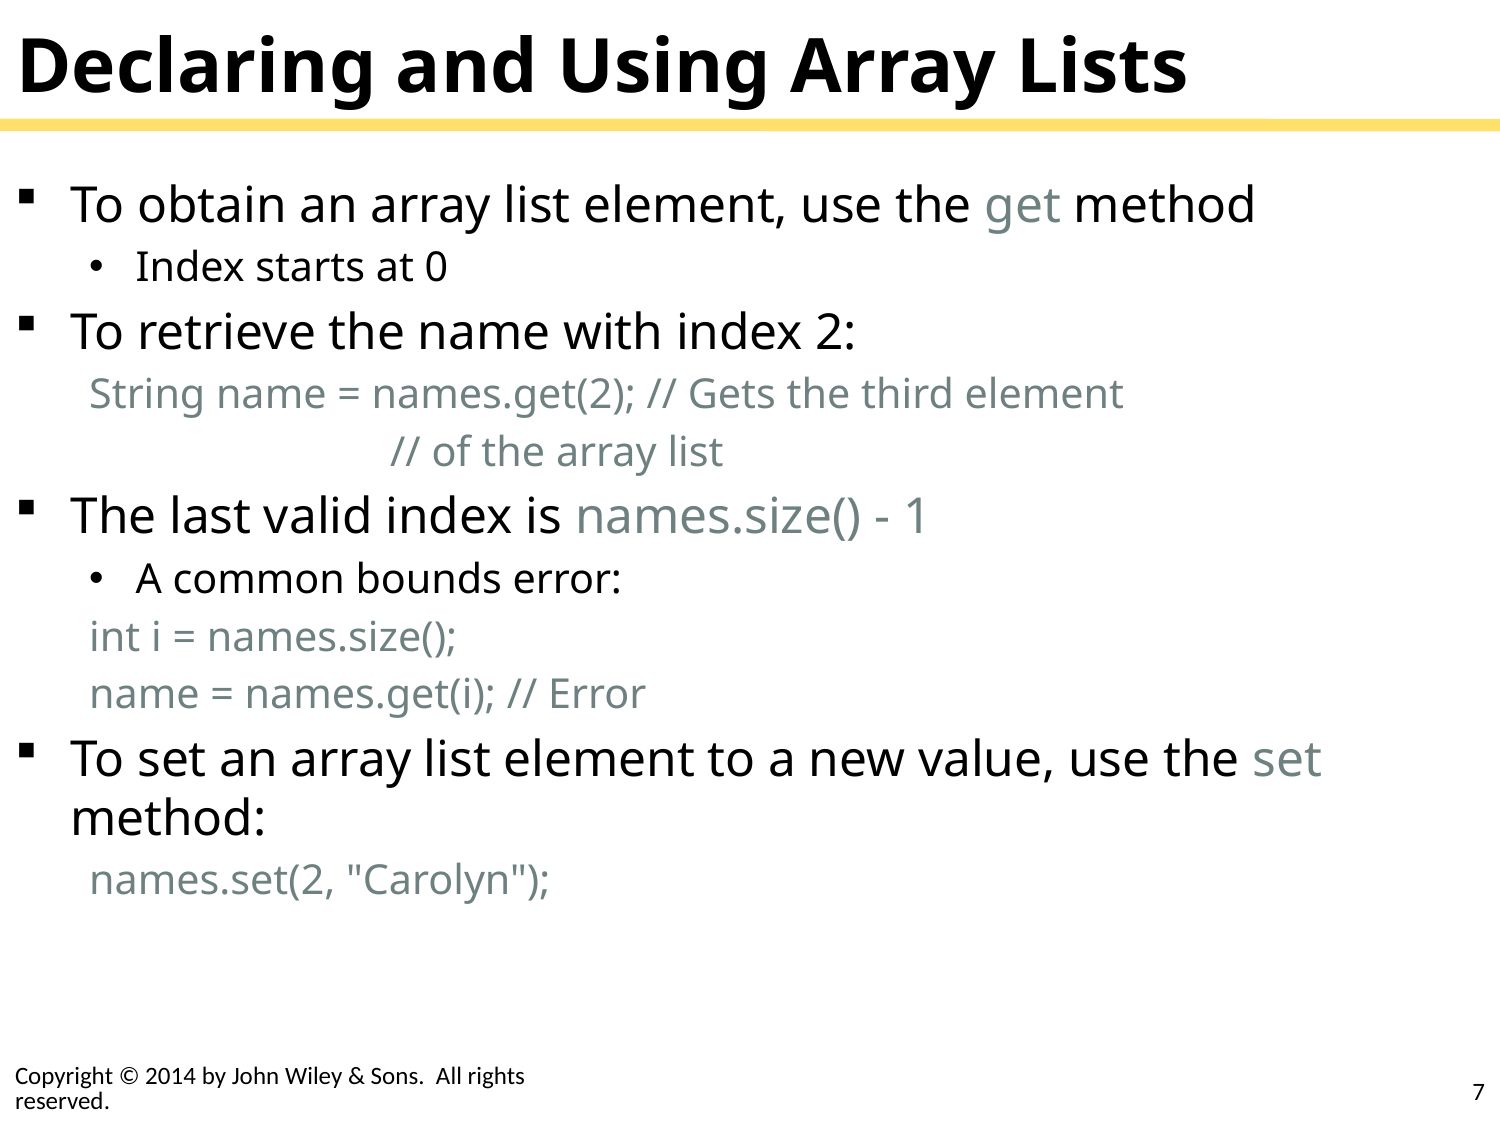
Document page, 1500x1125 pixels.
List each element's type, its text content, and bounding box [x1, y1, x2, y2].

list To obtain an array list element, use the get method Index starts at 0 To retrieve the name with index 2: String name = names.get(2); // Gets the third element // of the array list The last valid index is names.size() - 1 A common bounds error: int i = names.size(); name = names.get(i); // Error To set an array list element to a new value, use the set method: names.set(2, "Carolyn"); [0, 165, 1499, 911]
title Declaring and Using Array Lists [1, 0, 1500, 125]
